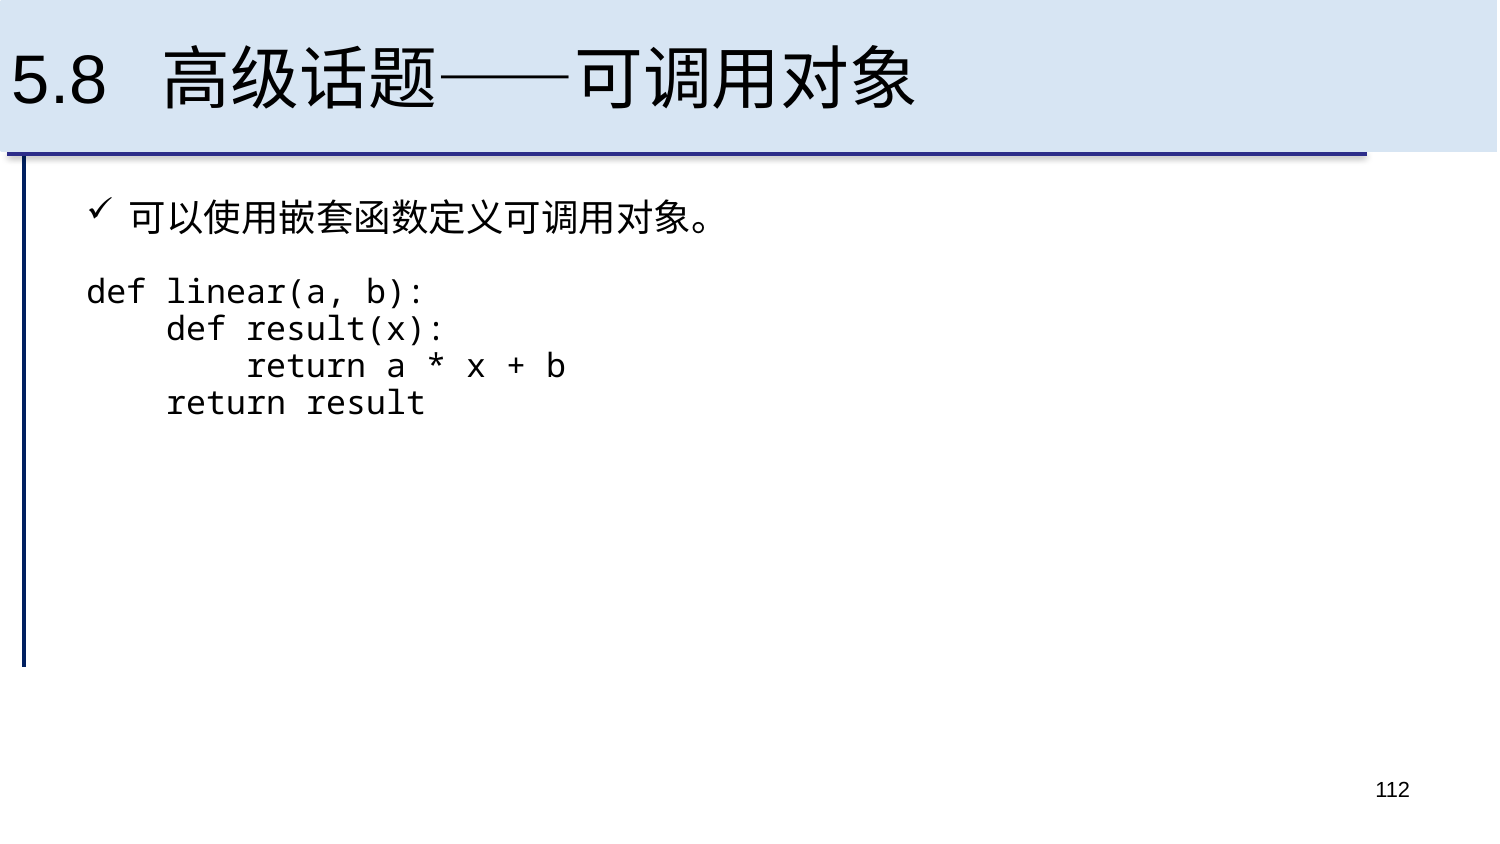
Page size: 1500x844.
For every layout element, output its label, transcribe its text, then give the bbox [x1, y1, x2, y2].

list 可以使用嵌套函数定义可调用对象。 def linear(a, b): def result(x): return a * x + b return result [74, 196, 1426, 755]
slide_number 112 [1074, 768, 1426, 828]
title 5.8 高级话题——可调用对象 [0, 0, 1498, 152]
